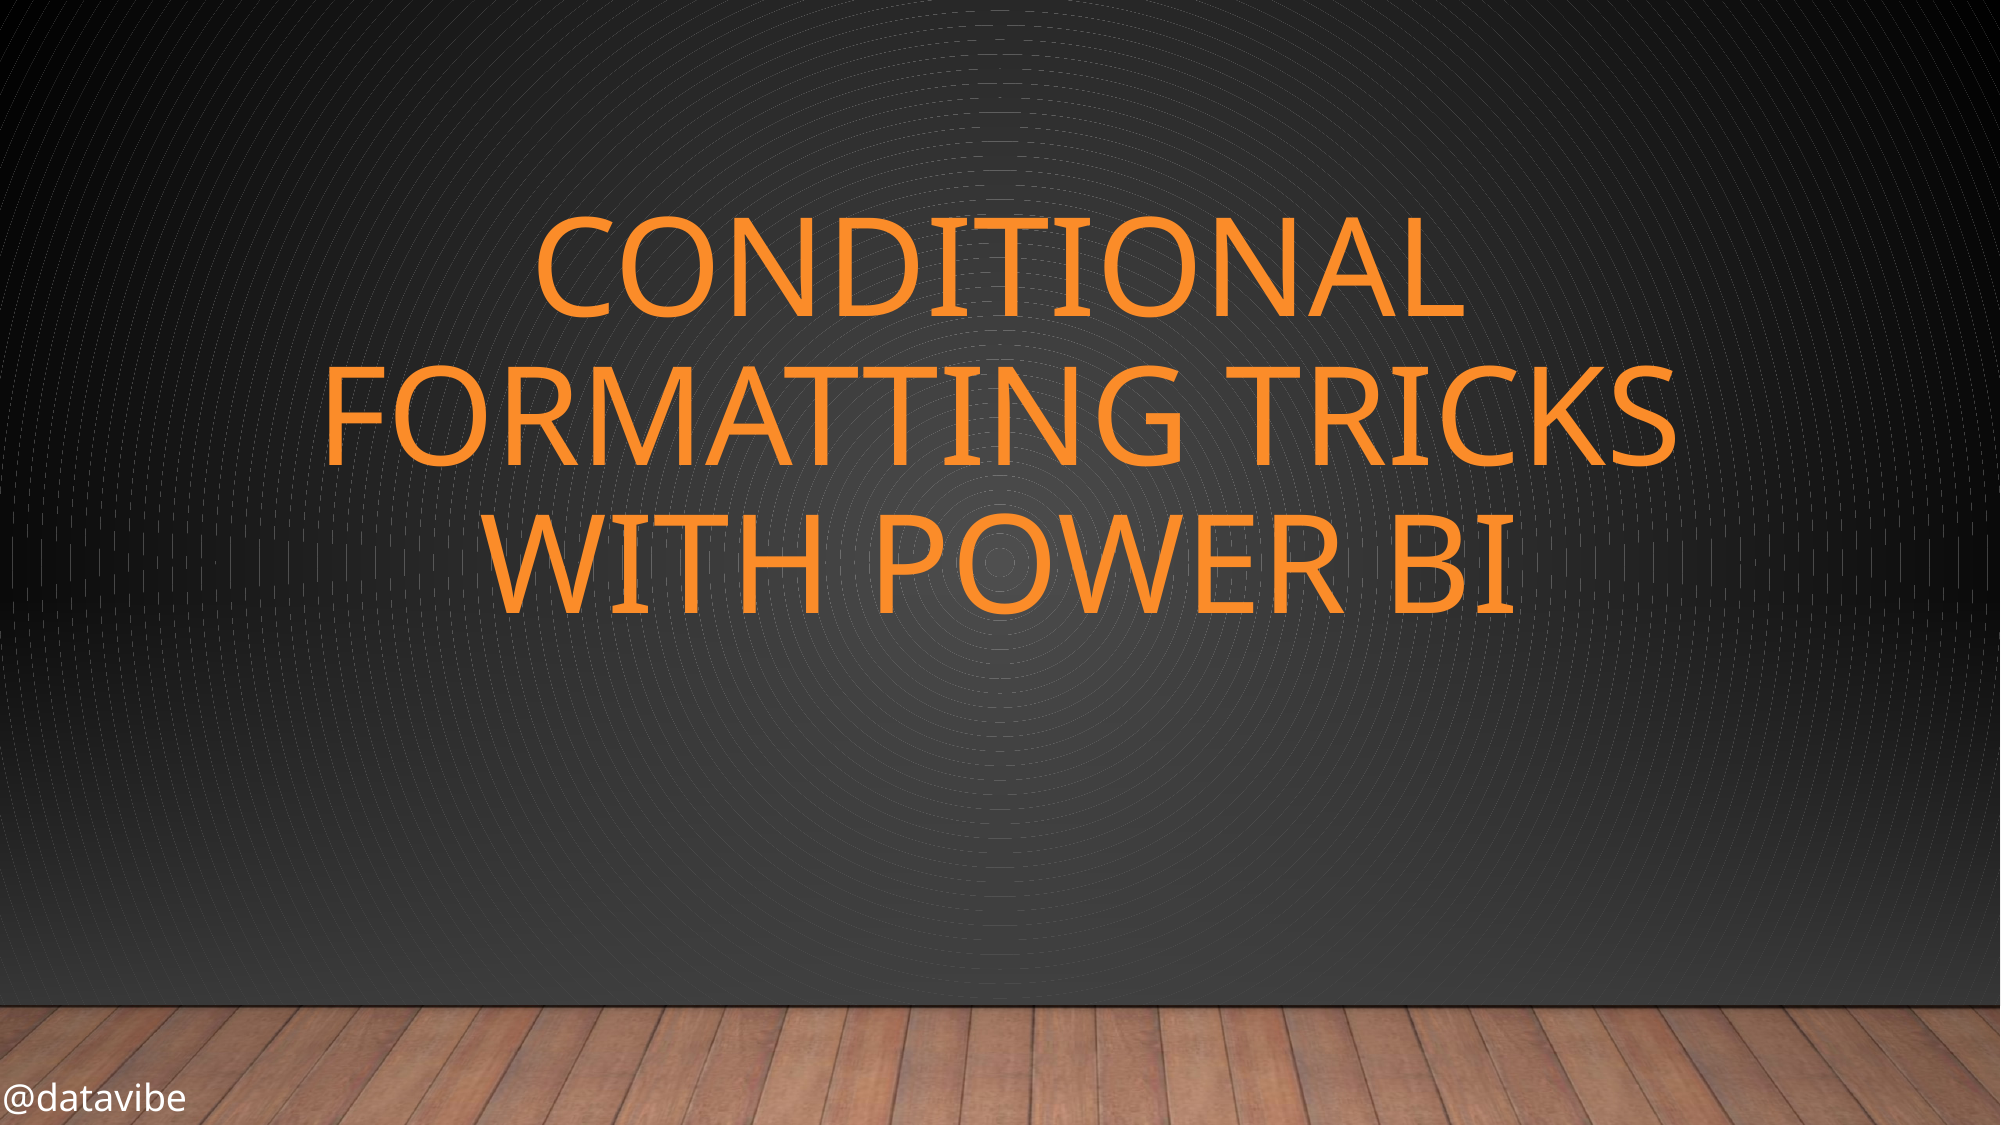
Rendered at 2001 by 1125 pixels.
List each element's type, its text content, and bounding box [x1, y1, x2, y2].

picture [0, 1005, 2000, 1125]
text_box @datavibe [0, 1067, 235, 1125]
title Conditional Formatting Tricks with Power BI [291, 131, 1708, 809]
